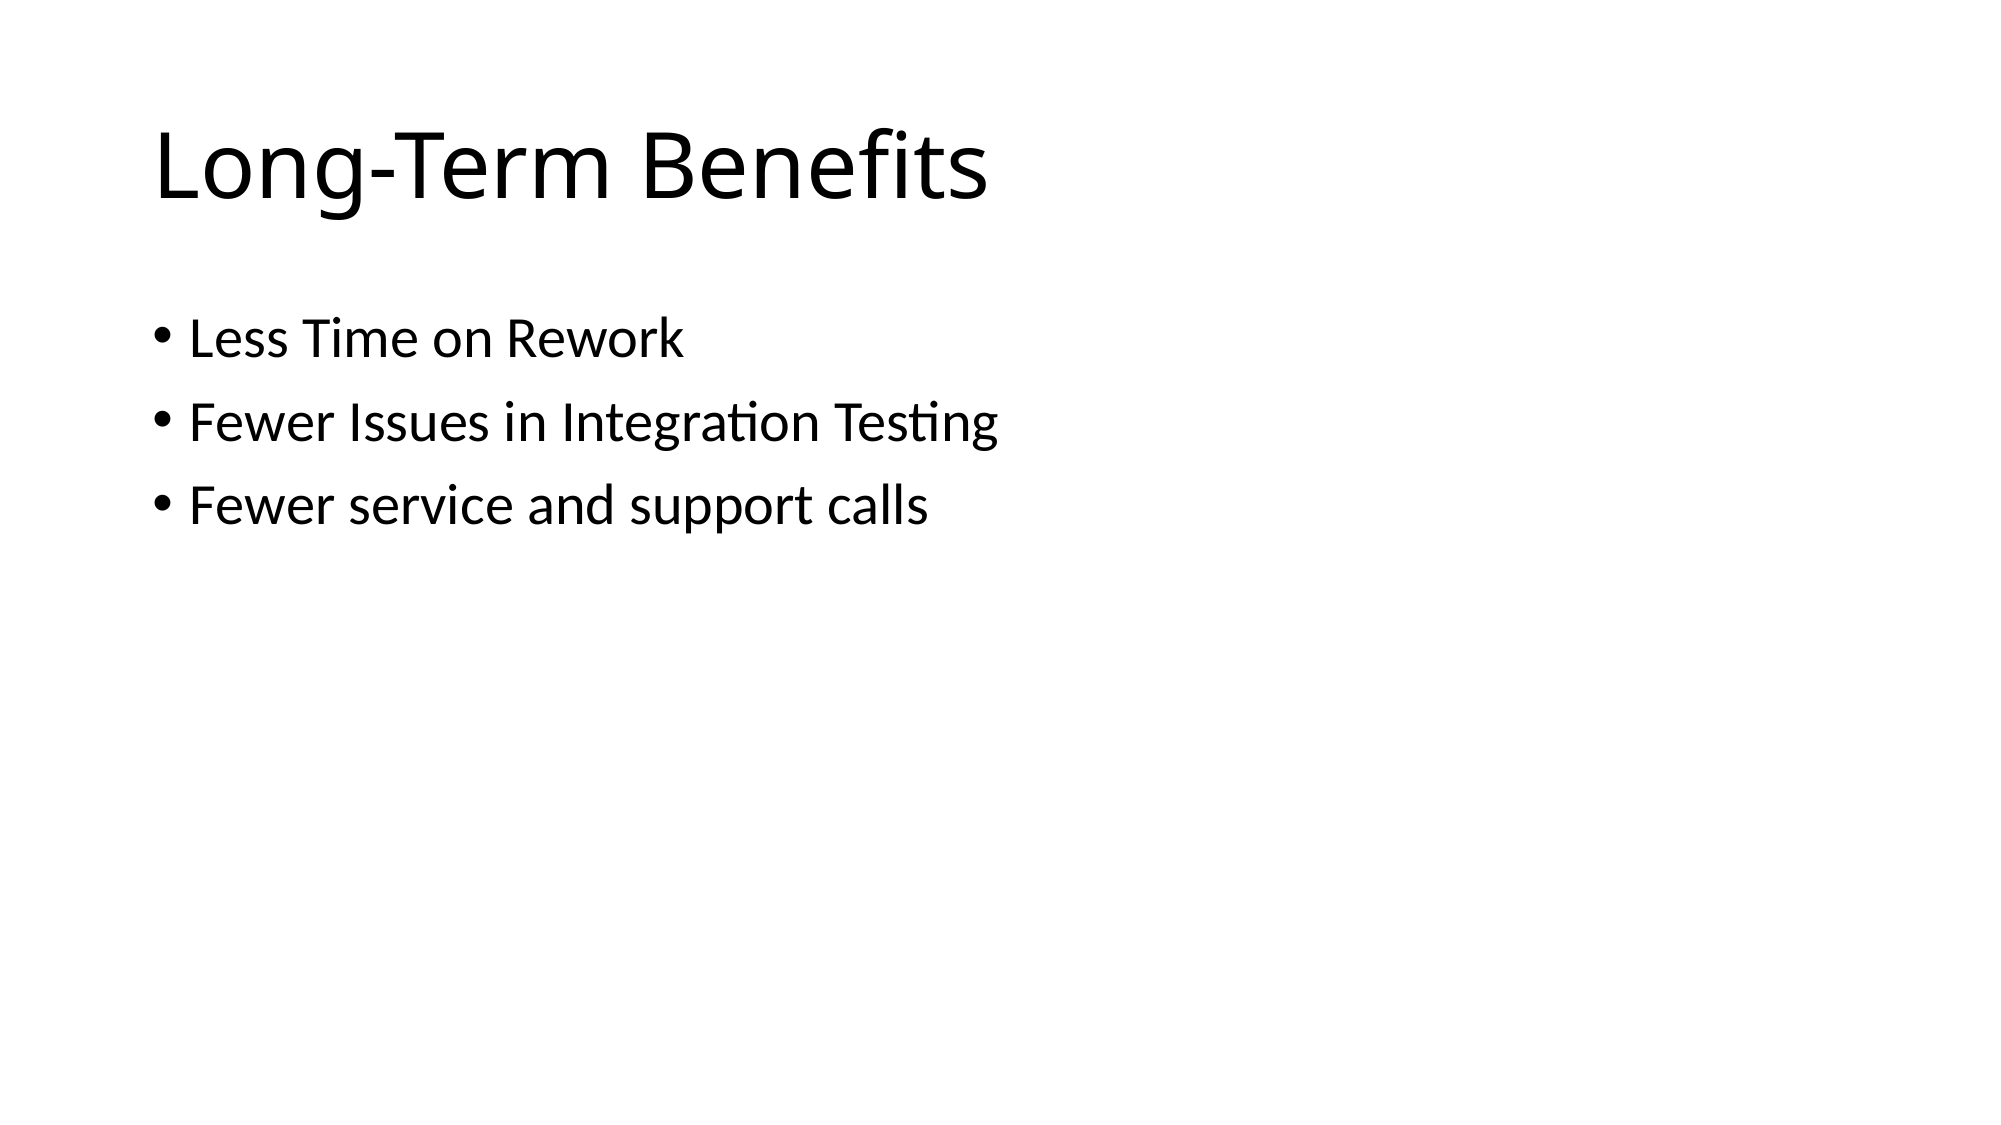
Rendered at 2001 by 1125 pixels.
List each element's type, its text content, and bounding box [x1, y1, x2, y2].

title Long-Term Benefits [137, 59, 1863, 278]
list Less Time on Rework Fewer Issues in Integration Testing Fewer service and support calls [137, 299, 1863, 1014]
